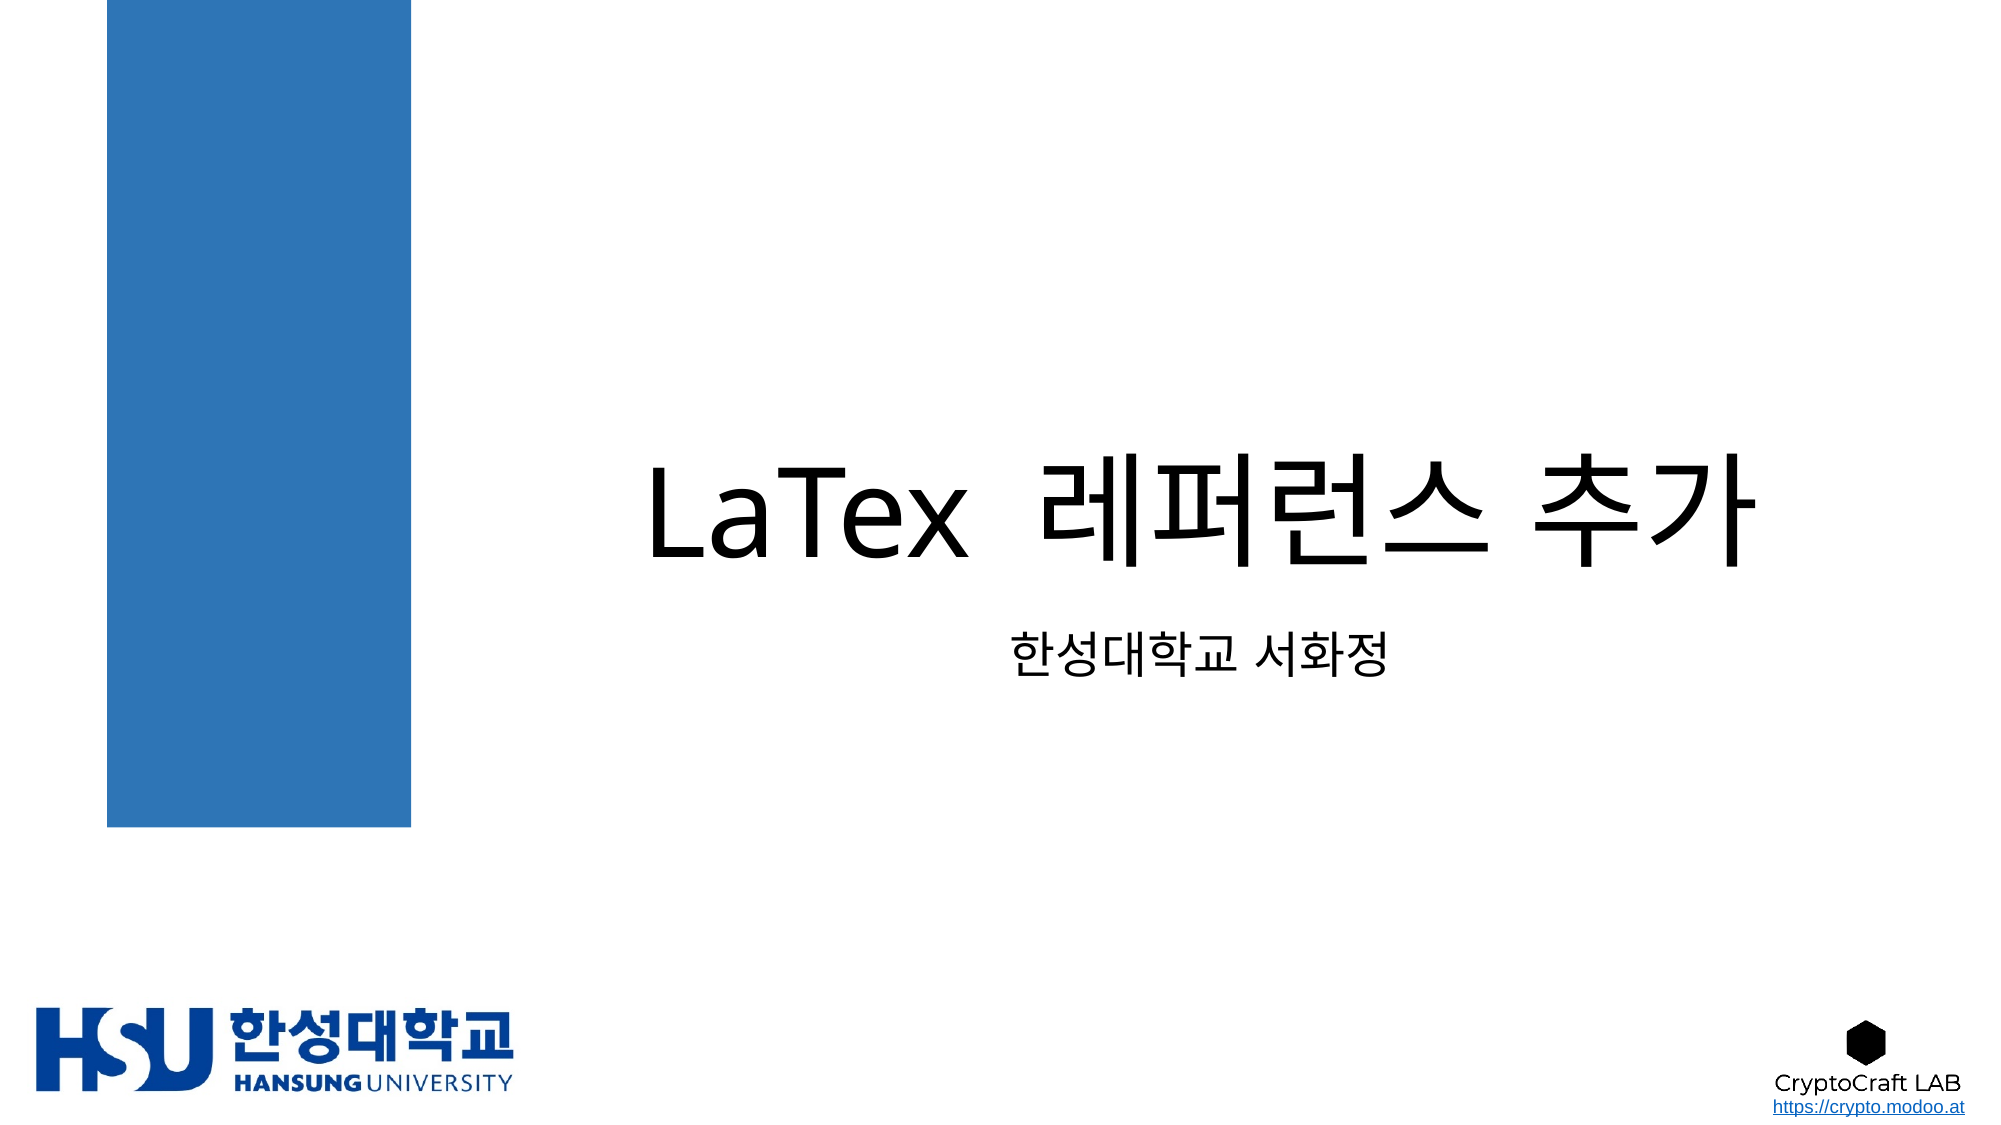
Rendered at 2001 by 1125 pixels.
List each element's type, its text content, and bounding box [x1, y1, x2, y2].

picture [27, 997, 524, 1103]
subtitle 한성대학교 서화정 [511, 622, 1890, 895]
title LaTex 레퍼런스 추가 [511, 200, 1890, 593]
picture [1760, 1005, 1976, 1111]
